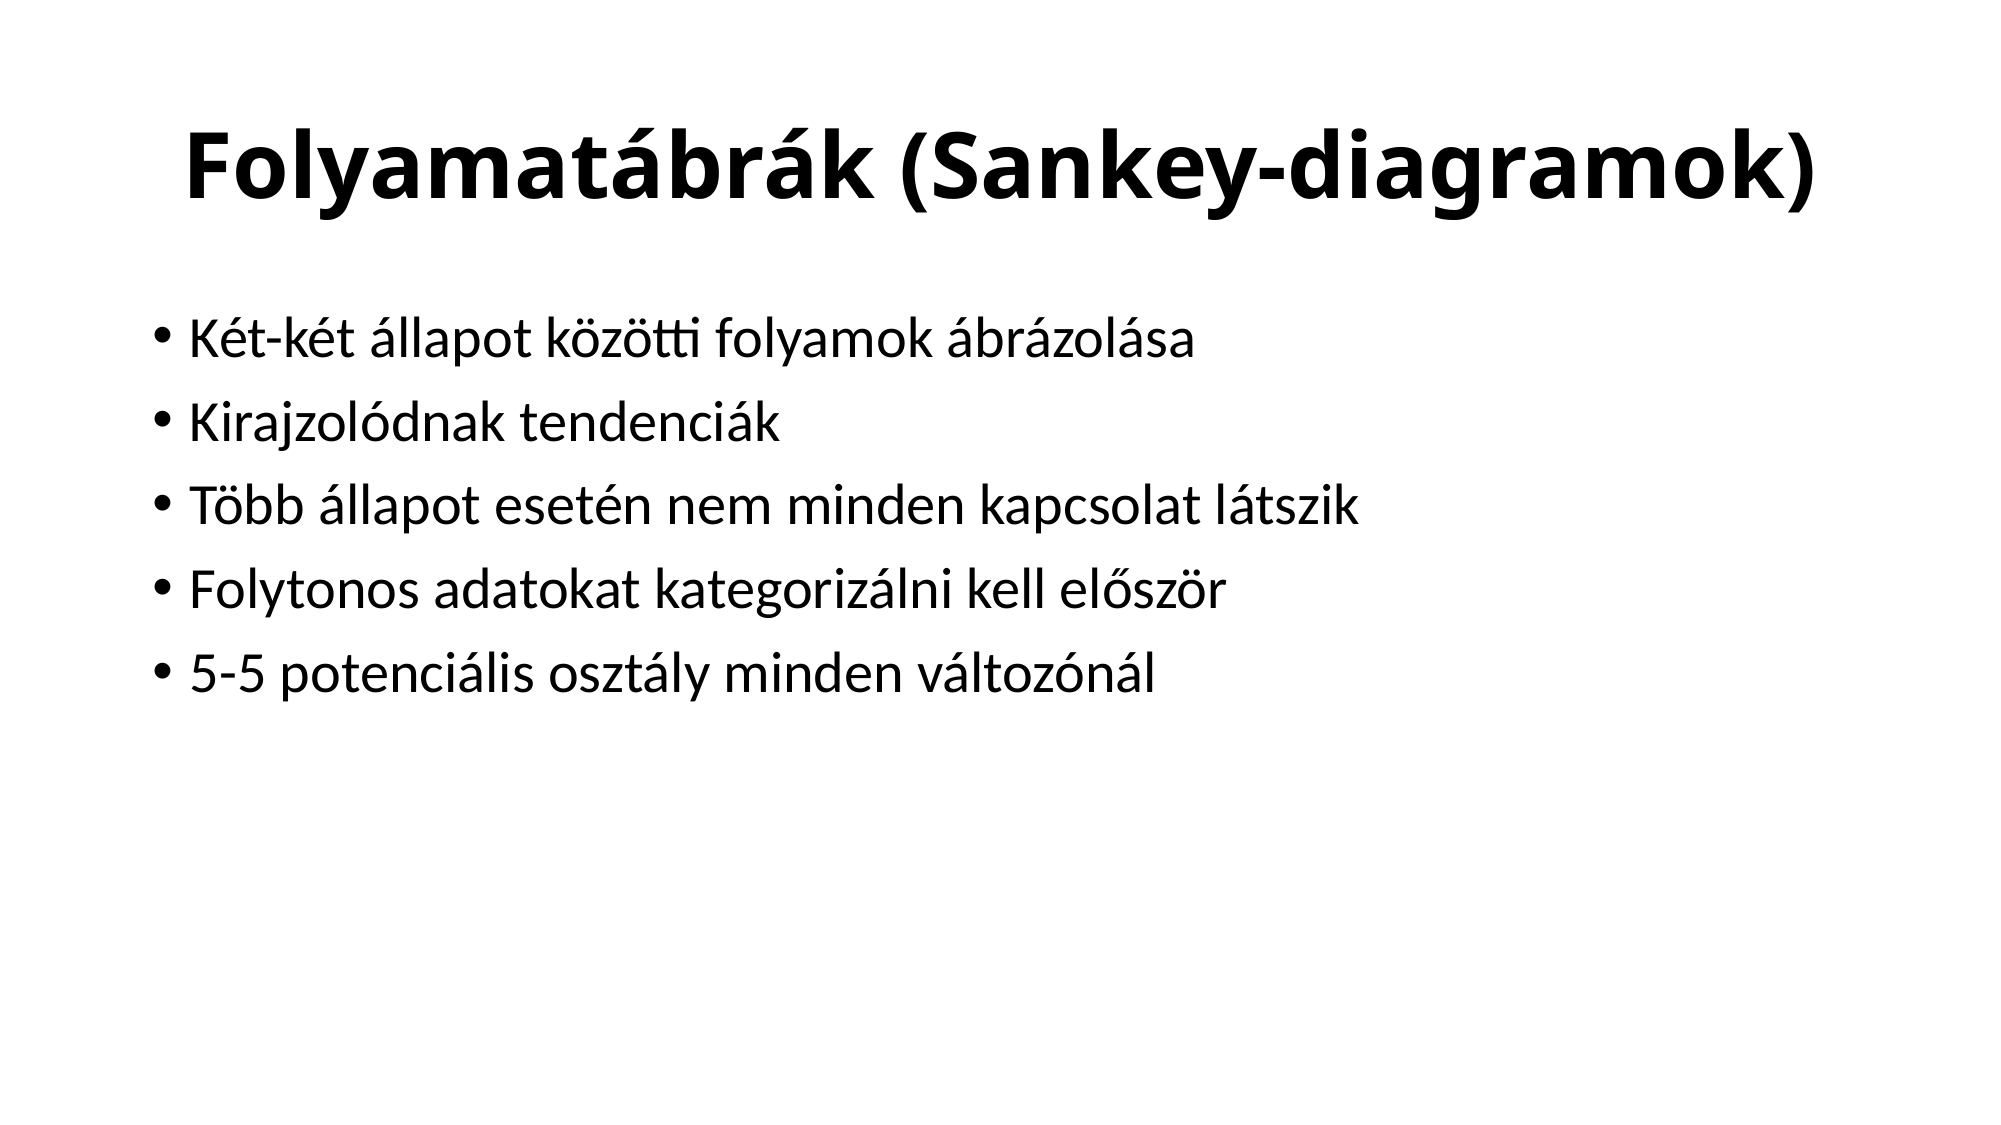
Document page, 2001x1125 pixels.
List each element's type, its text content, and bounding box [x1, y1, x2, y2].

list Két-két állapot közötti folyamok ábrázolása Kirajzolódnak tendenciák Több állapot esetén nem minden kapcsolat látszik Folytonos adatokat kategorizálni kell először 5-5 potenciális osztály minden változónál [137, 299, 1863, 1014]
title Folyamatábrák (Sankey-diagramok) [137, 59, 1863, 278]
